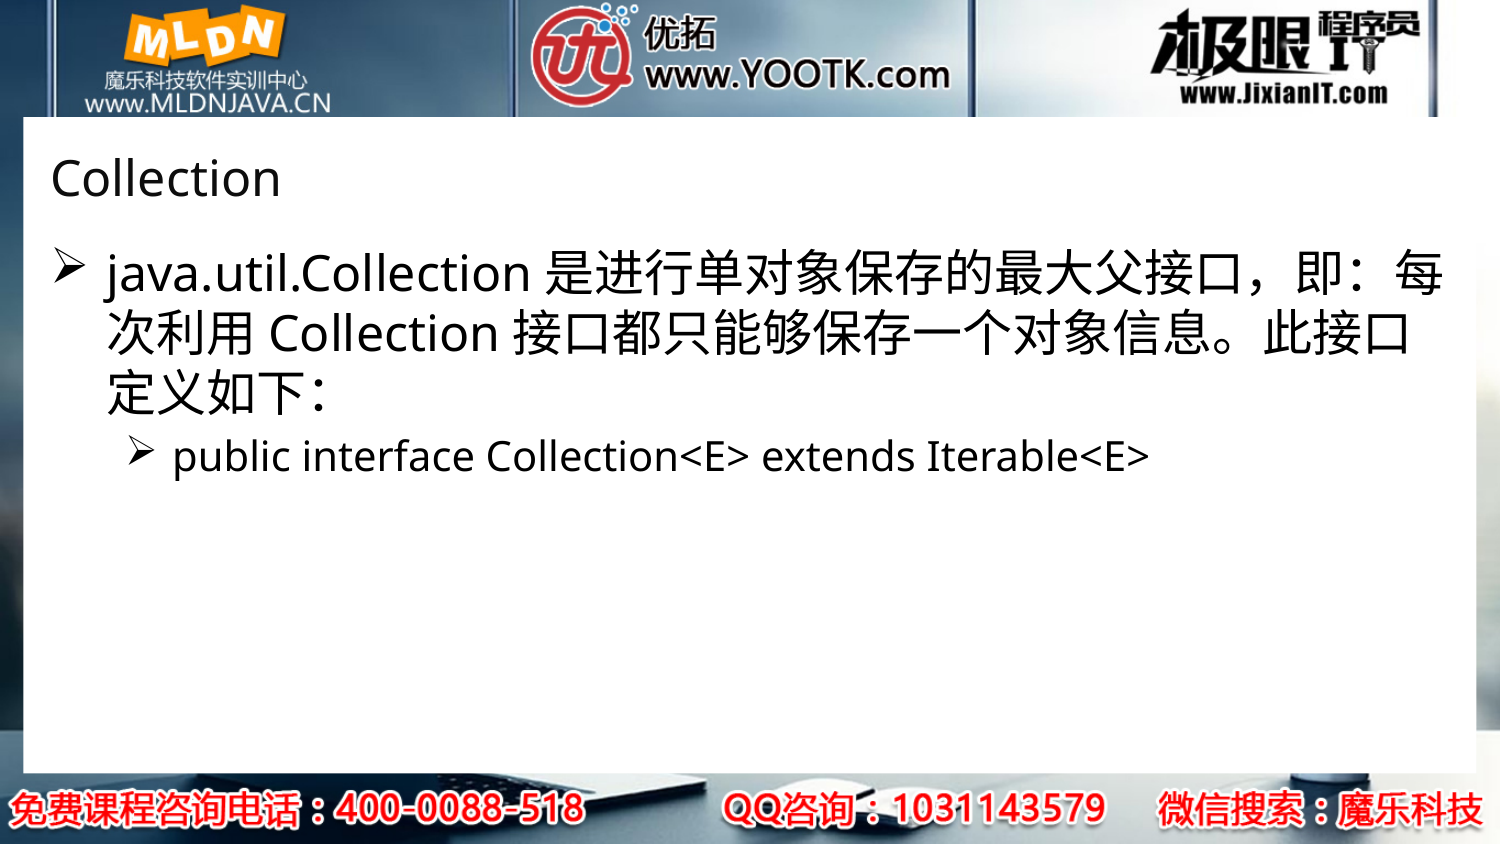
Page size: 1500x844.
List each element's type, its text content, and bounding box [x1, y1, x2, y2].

title Collection [34, 128, 1466, 225]
picture [0, 0, 1500, 844]
list java.util.Collection是进行单对象保存的最大父接口，即：每次利用Collection接口都只能够保存一个对象信息。此接口定义如下： public interface Collection<E> extends Iterable<E> [35, 234, 1465, 762]
